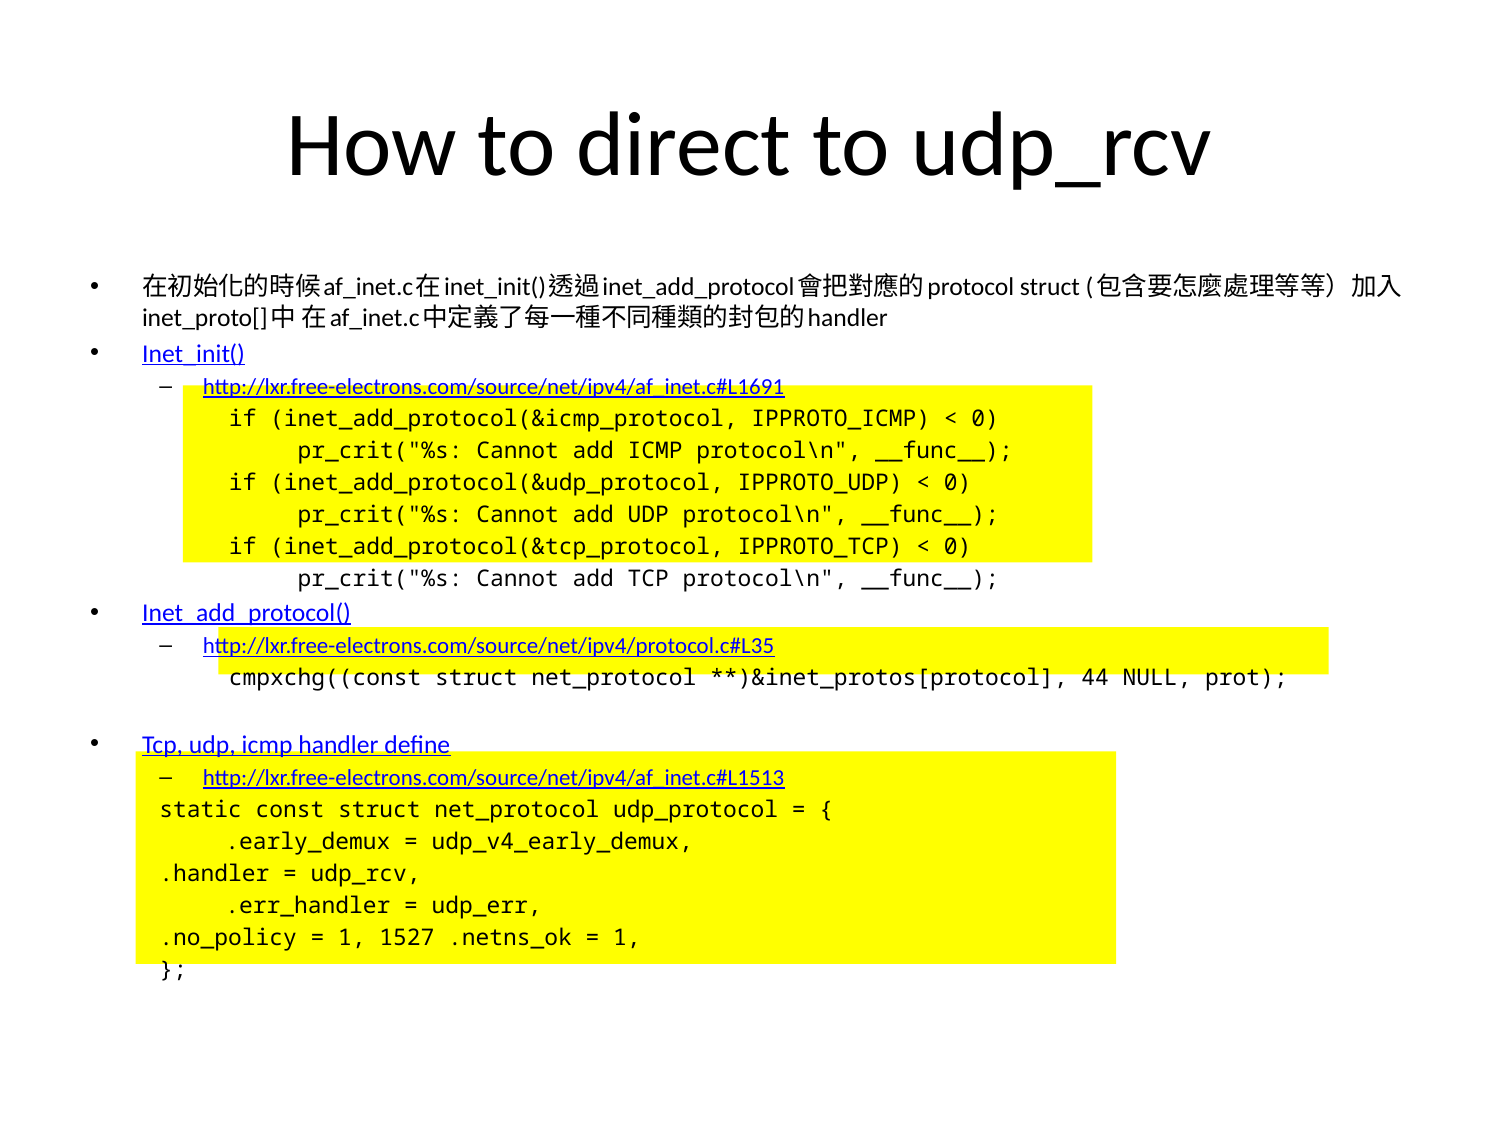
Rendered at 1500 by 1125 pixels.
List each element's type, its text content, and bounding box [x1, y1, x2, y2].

title How to direct to udp_rcv [75, 45, 1425, 233]
list 在初始化的時候af_inet.c在inet_init()透過inet_add_protocol會把對應的protocol struct (包含要怎麼處理等等）加入inet_proto[]中 在af_inet.c中定義了每一種不同種類的封包的handler Inet_init() http://lxr.free-electrons.com/source/net/ipv4/af_inet.c#L1691 if (inet_add_protocol(&icmp_protocol, IPPROTO_ICMP) < 0) pr_crit("%s: Cannot add ICMP protocol\n", __func__); if (inet_add_protocol(&udp_protocol, IPPROTO_UDP) < 0) pr_crit("%s: Cannot add UDP protocol\n", __func__); if (inet_add_protocol(&tcp_protocol, IPPROTO_TCP) < 0) pr_crit("%s: Cannot add TCP protocol\n", __func__); Inet_add_protocol() http://lxr.free-electrons.com/source/net/ipv4/protocol.c#L35 cmpxchg((const struct net_protocol **)&inet_protos[protocol], 44 NULL, prot); Tcp, udp, icmp handler define http://lxr.free-electrons.com/source/net/ipv4/af_inet.c#L1513 static const struct net_protocol udp_protocol = { .early_demux = udp_v4_early_demux, .handler = udp_rcv, .err_handler = udp_err, .no_policy = 1, 1527 .netns_ok = 1, }; [75, 262, 1425, 1005]
